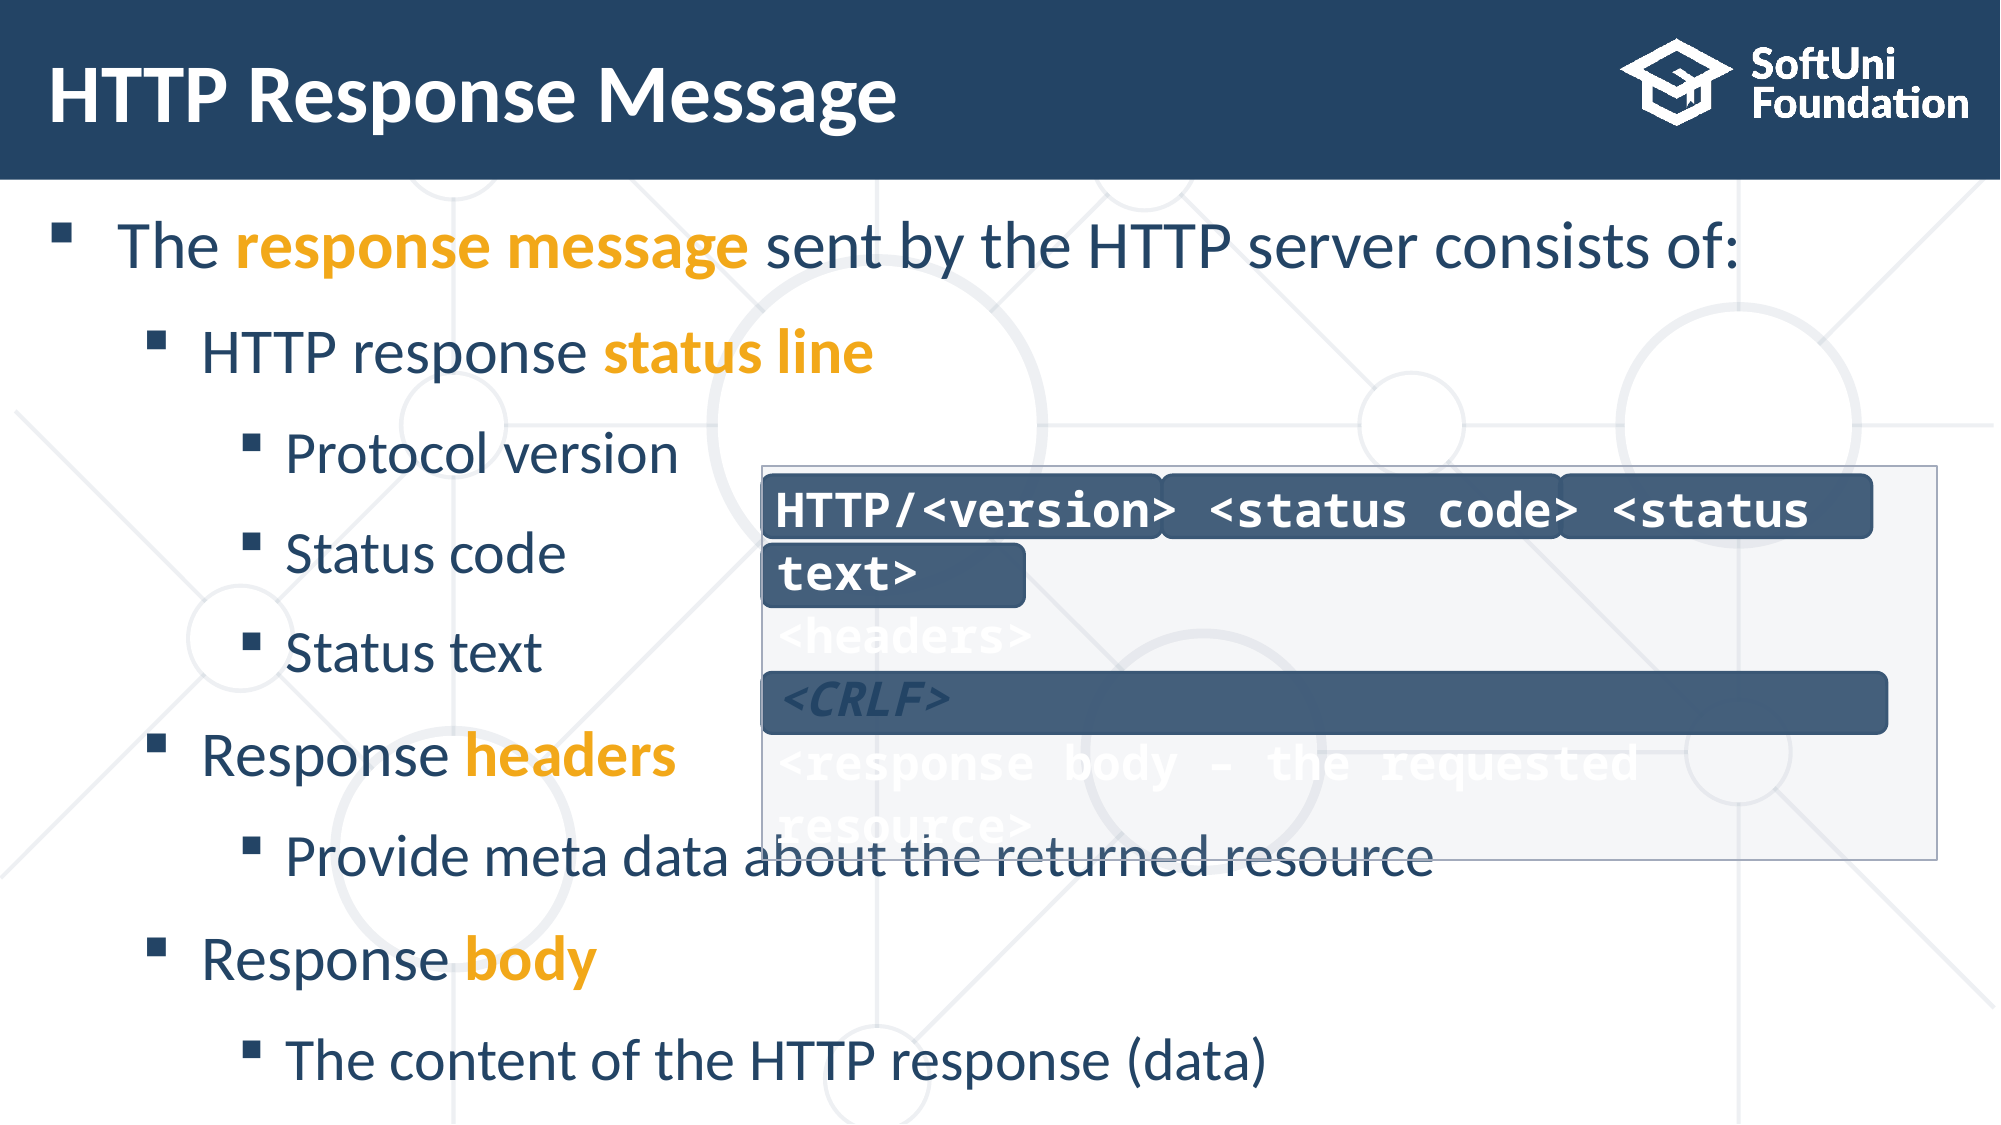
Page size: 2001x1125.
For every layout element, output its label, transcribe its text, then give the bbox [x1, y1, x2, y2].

picture [1619, 38, 1968, 126]
title HTTP Response Message [31, 16, 1591, 162]
text_box HTTP/<version> <status code> <status text> <headers> <CRLF> <response body – the requested resource> [761, 466, 1937, 861]
text_box The response message sent by the HTTP server consists of: HTTP response status line Protocol version Status code Status text Response headers Provide meta data about the returned resource Response body The content of the HTTP response (data) [31, 188, 1937, 1103]
